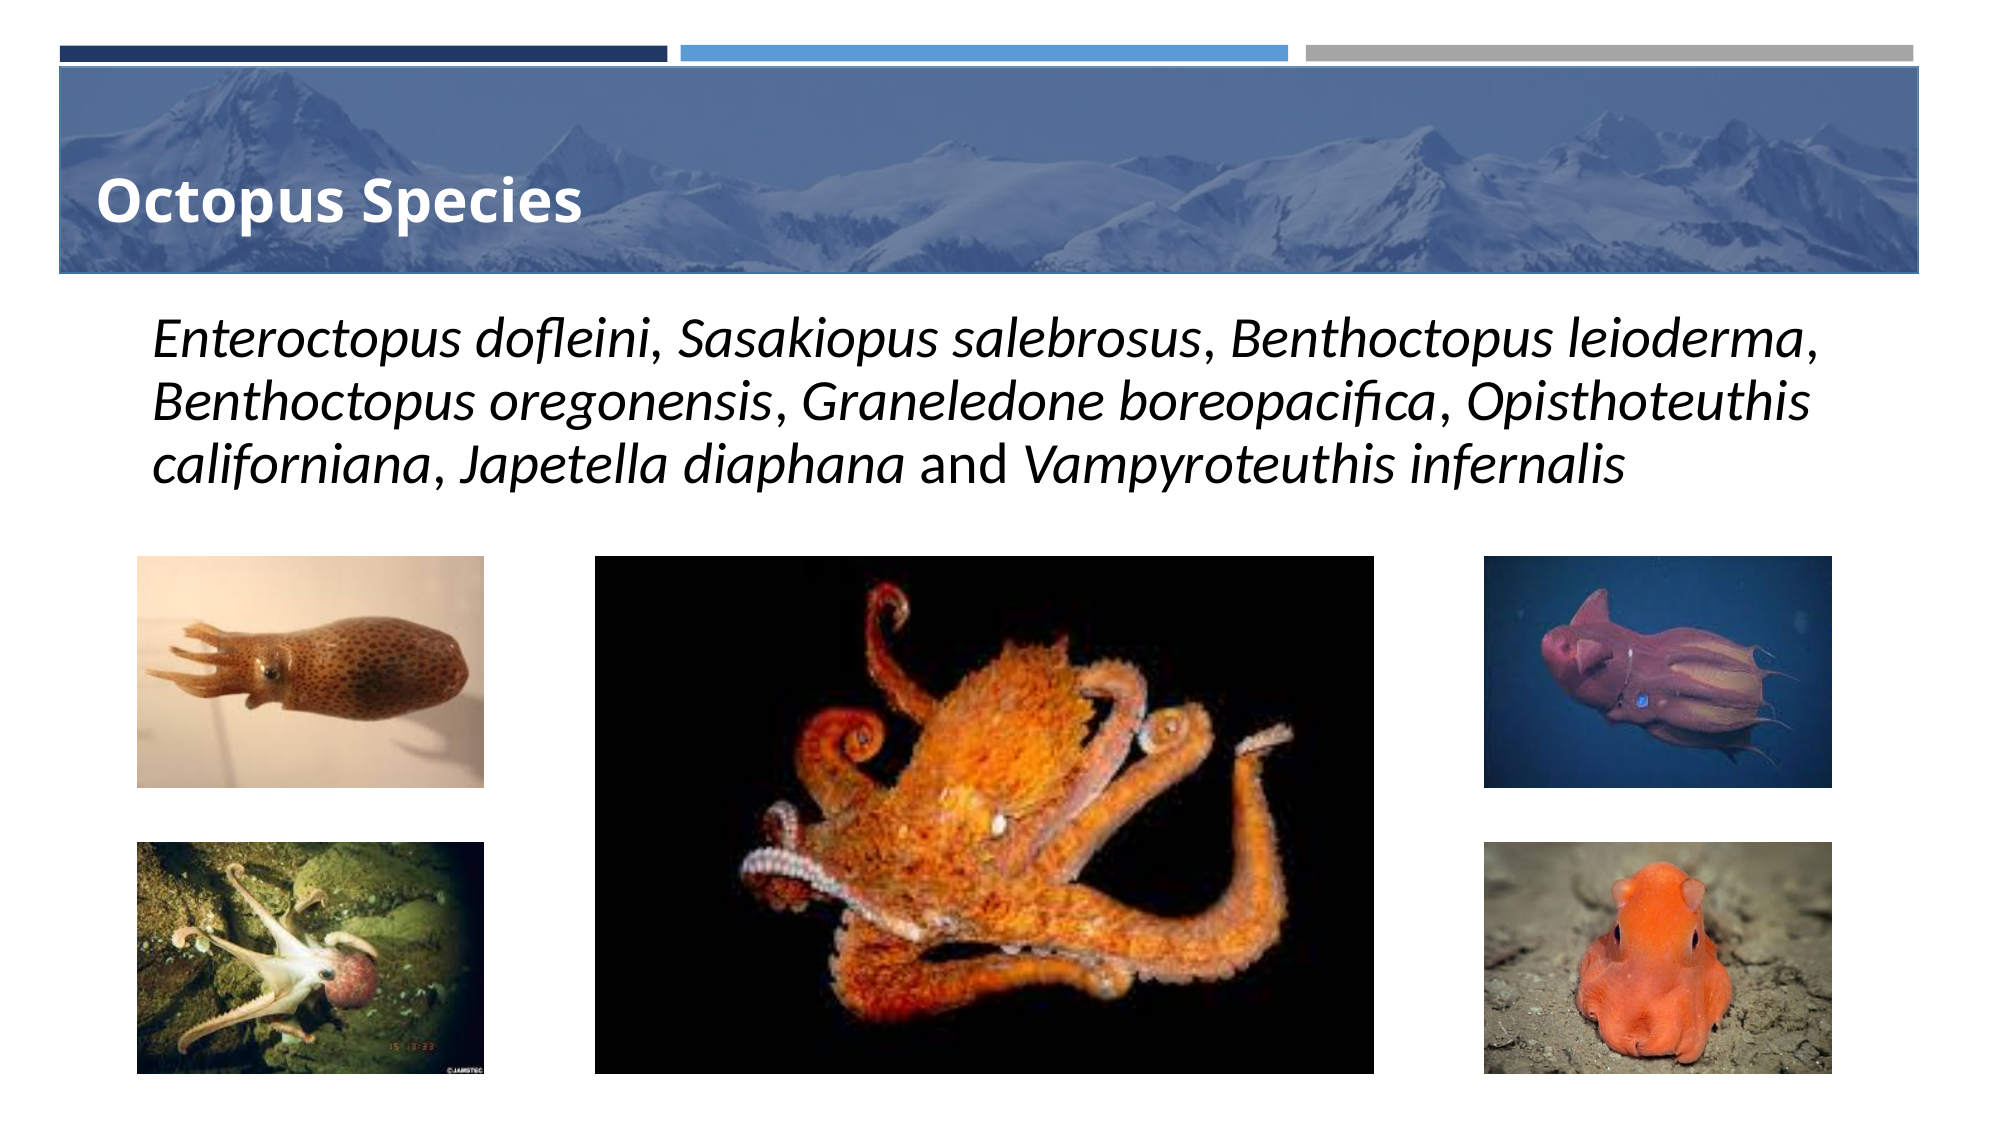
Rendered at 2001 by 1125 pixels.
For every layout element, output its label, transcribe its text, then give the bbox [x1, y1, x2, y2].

picture [137, 842, 484, 1074]
picture [1484, 556, 1832, 788]
picture [137, 556, 484, 788]
picture [595, 556, 1374, 1074]
text_box [60, 66, 1919, 272]
picture [1484, 842, 1832, 1074]
list Enteroctopus dofleini, Sasakiopus salebrosus, Benthoctopus leioderma, Benthoctopus oregonensis, Graneledone boreopacifica, Opisthoteuthis californiana, Japetella diaphana and Vampyroteuthis infernalis [137, 299, 1863, 1014]
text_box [59, 44, 1914, 62]
title Octopus Species [79, 81, 1889, 244]
